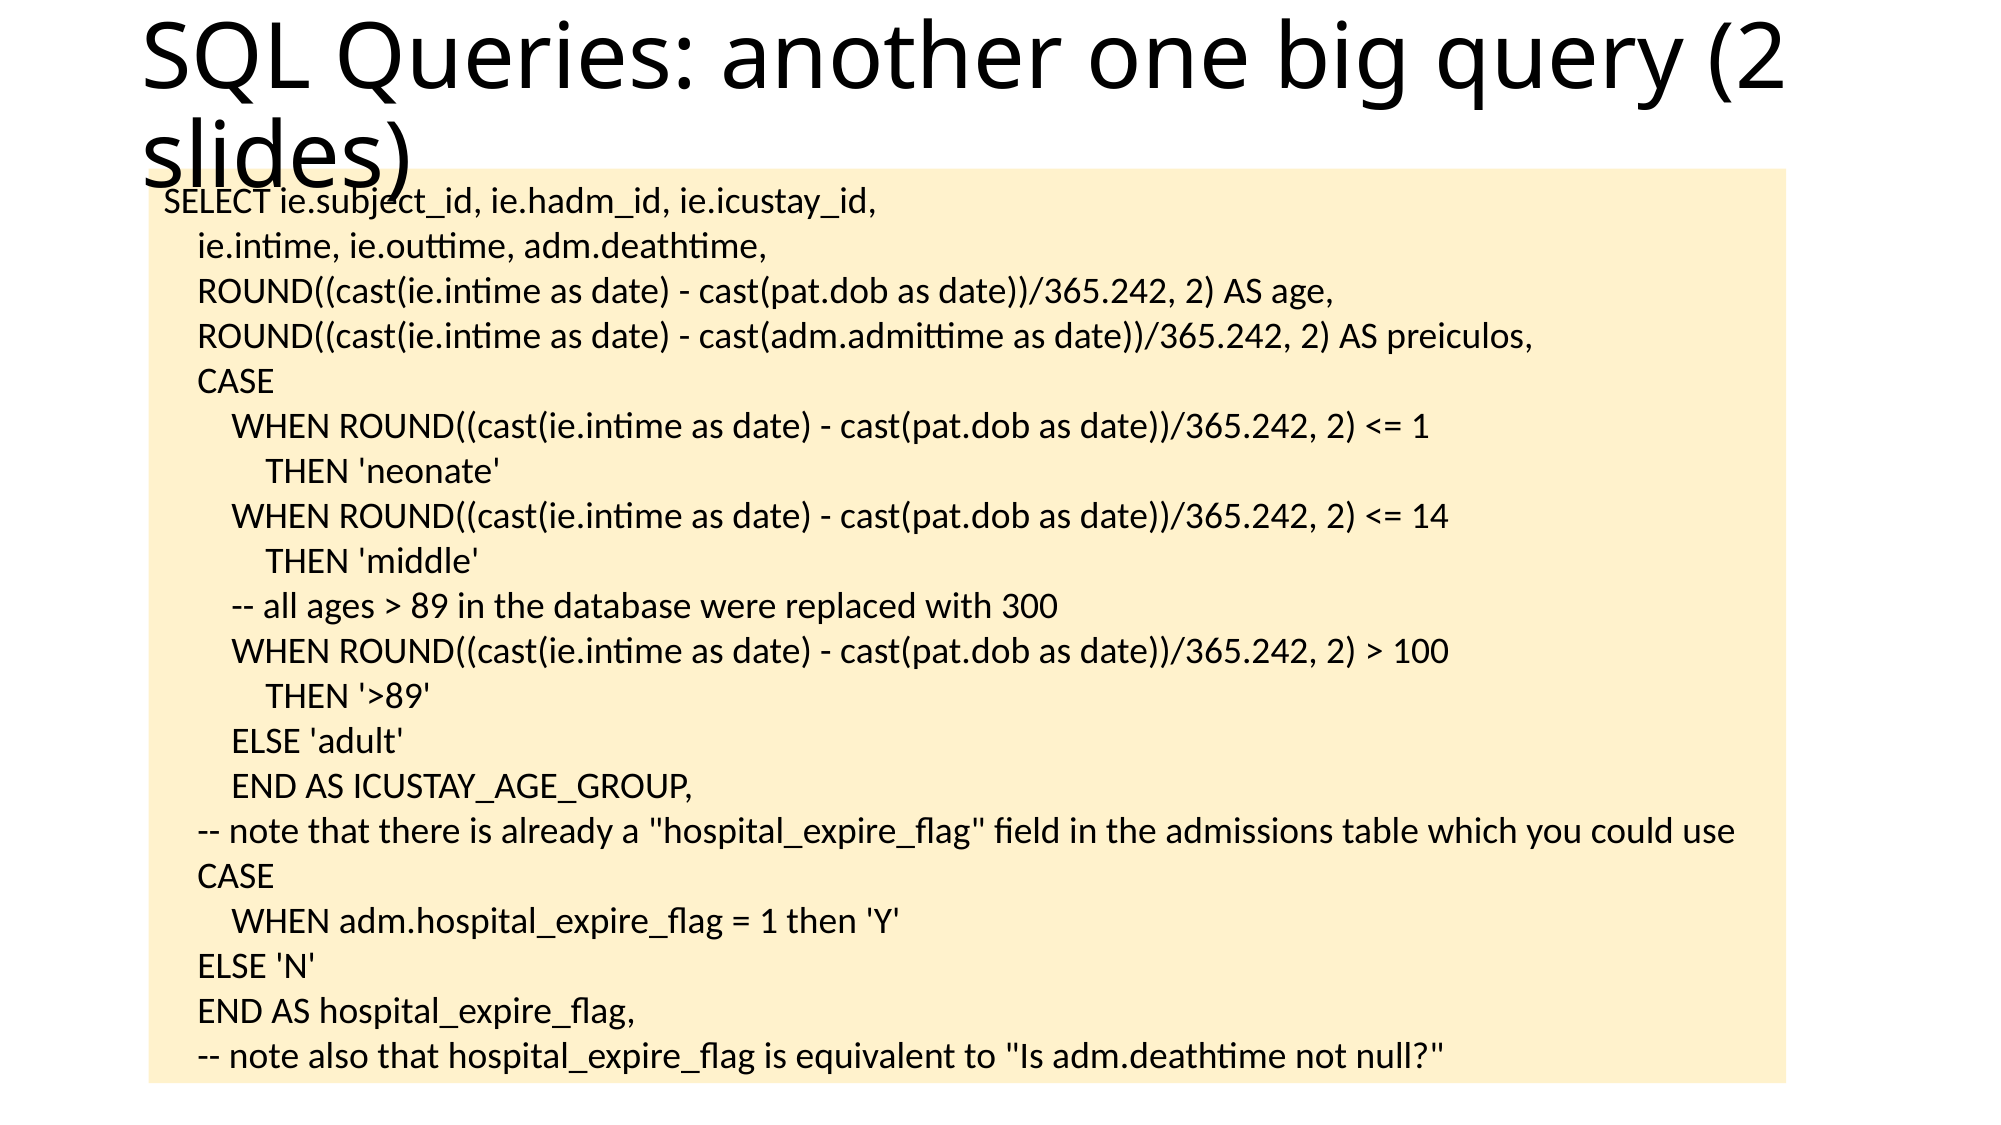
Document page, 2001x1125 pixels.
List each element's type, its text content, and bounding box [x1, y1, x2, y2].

title SQL Queries: another one big query (2 slides) [126, 0, 1852, 218]
text_box SELECT ie.subject_id, ie.hadm_id, ie.icustay_id, ie.intime, ie.outtime, adm.deathtime, ROUND((cast(ie.intime as date) - cast(pat.dob as date))/365.242, 2) AS age, ROUND((cast(ie.intime as date) - cast(adm.admittime as date))/365.242, 2) AS preiculos, CASE WHEN ROUND((cast(ie.intime as date) - cast(pat.dob as date))/365.242, 2) <= 1 THEN 'neonate' WHEN ROUND((cast(ie.intime as date) - cast(pat.dob as date))/365.242, 2) <= 14 THEN 'middle' -- all ages > 89 in the database were replaced with 300 WHEN ROUND((cast(ie.intime as date) - cast(pat.dob as date))/365.242, 2) > 100 THEN '>89' ELSE 'adult' END AS ICUSTAY_AGE_GROUP, -- note that there is already a "hospital_expire_flag" field in the admissions table which you could use CASE WHEN adm.hospital_expire_flag = 1 then 'Y' ELSE 'N' END AS hospital_expire_flag, -- note also that hospital_expire_flag is equivalent to "Is adm.deathtime not null?" [148, 218, 1787, 1084]
